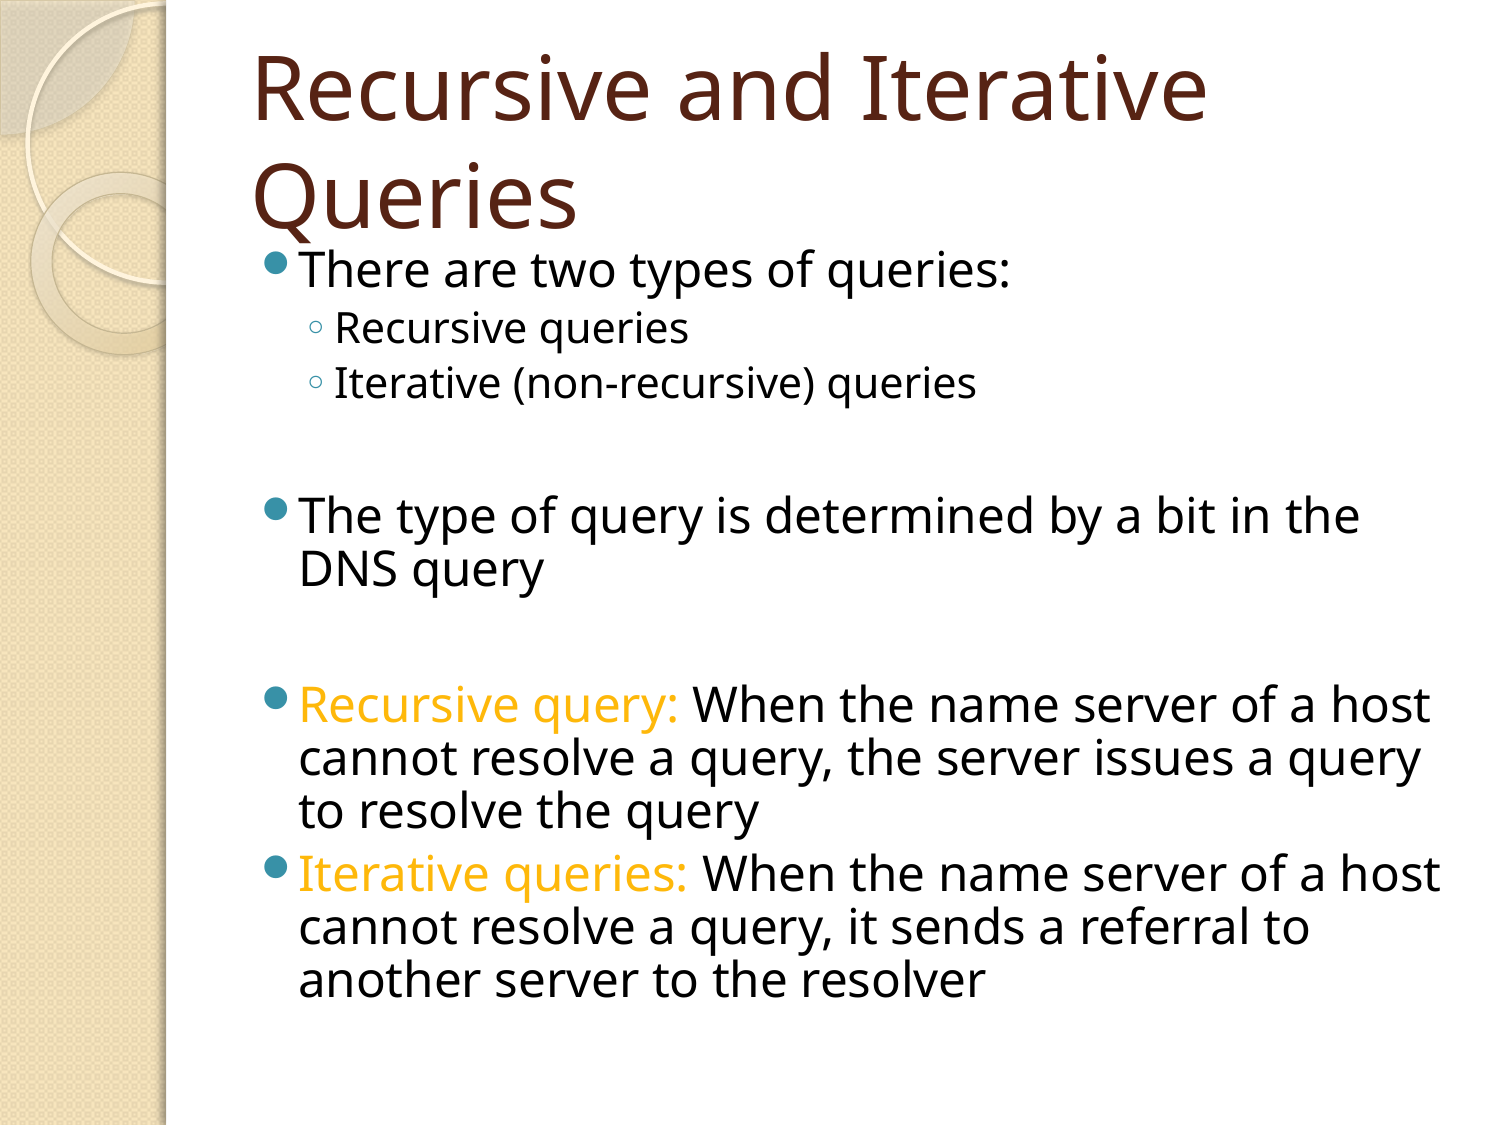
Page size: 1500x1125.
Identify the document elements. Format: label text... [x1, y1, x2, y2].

list There are two types of queries: Recursive queries Iterative (non-recursive) queries The type of query is determined by a bit in the DNS query Recursive query: When the name server of a host cannot resolve a query, the server issues a query to resolve the query Iterative queries: When the name server of a host cannot resolve a query, it sends a referral to another server to the resolver [235, 237, 1466, 1025]
title Recursive and Iterative Queries [235, 45, 1466, 233]
